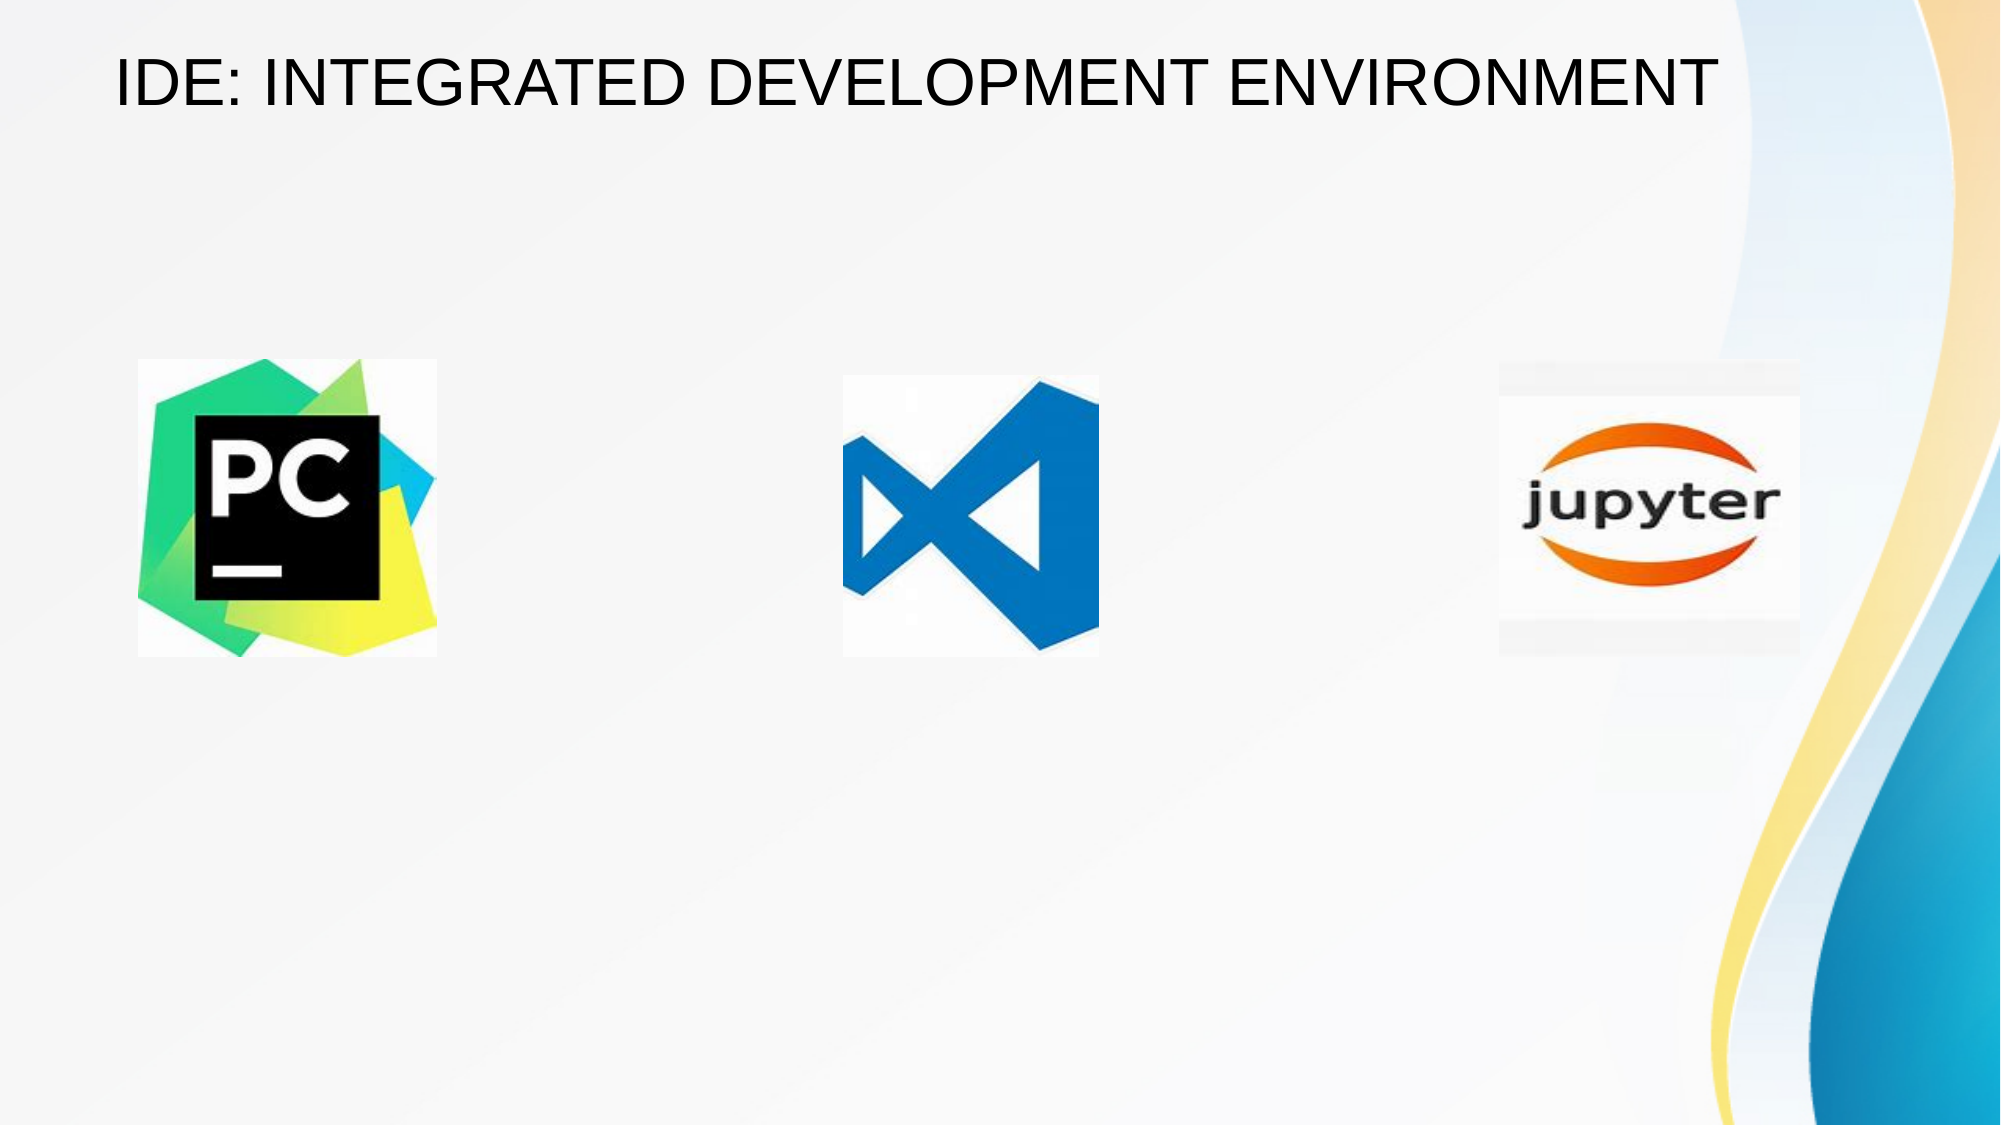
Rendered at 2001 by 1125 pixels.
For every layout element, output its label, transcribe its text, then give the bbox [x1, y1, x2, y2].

picture [0, 0, 2001, 1125]
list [843, 375, 1099, 657]
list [138, 359, 437, 657]
title IDE: INTEGRATED DEVELOPMENT ENVIRONMENT [99, 30, 1901, 127]
